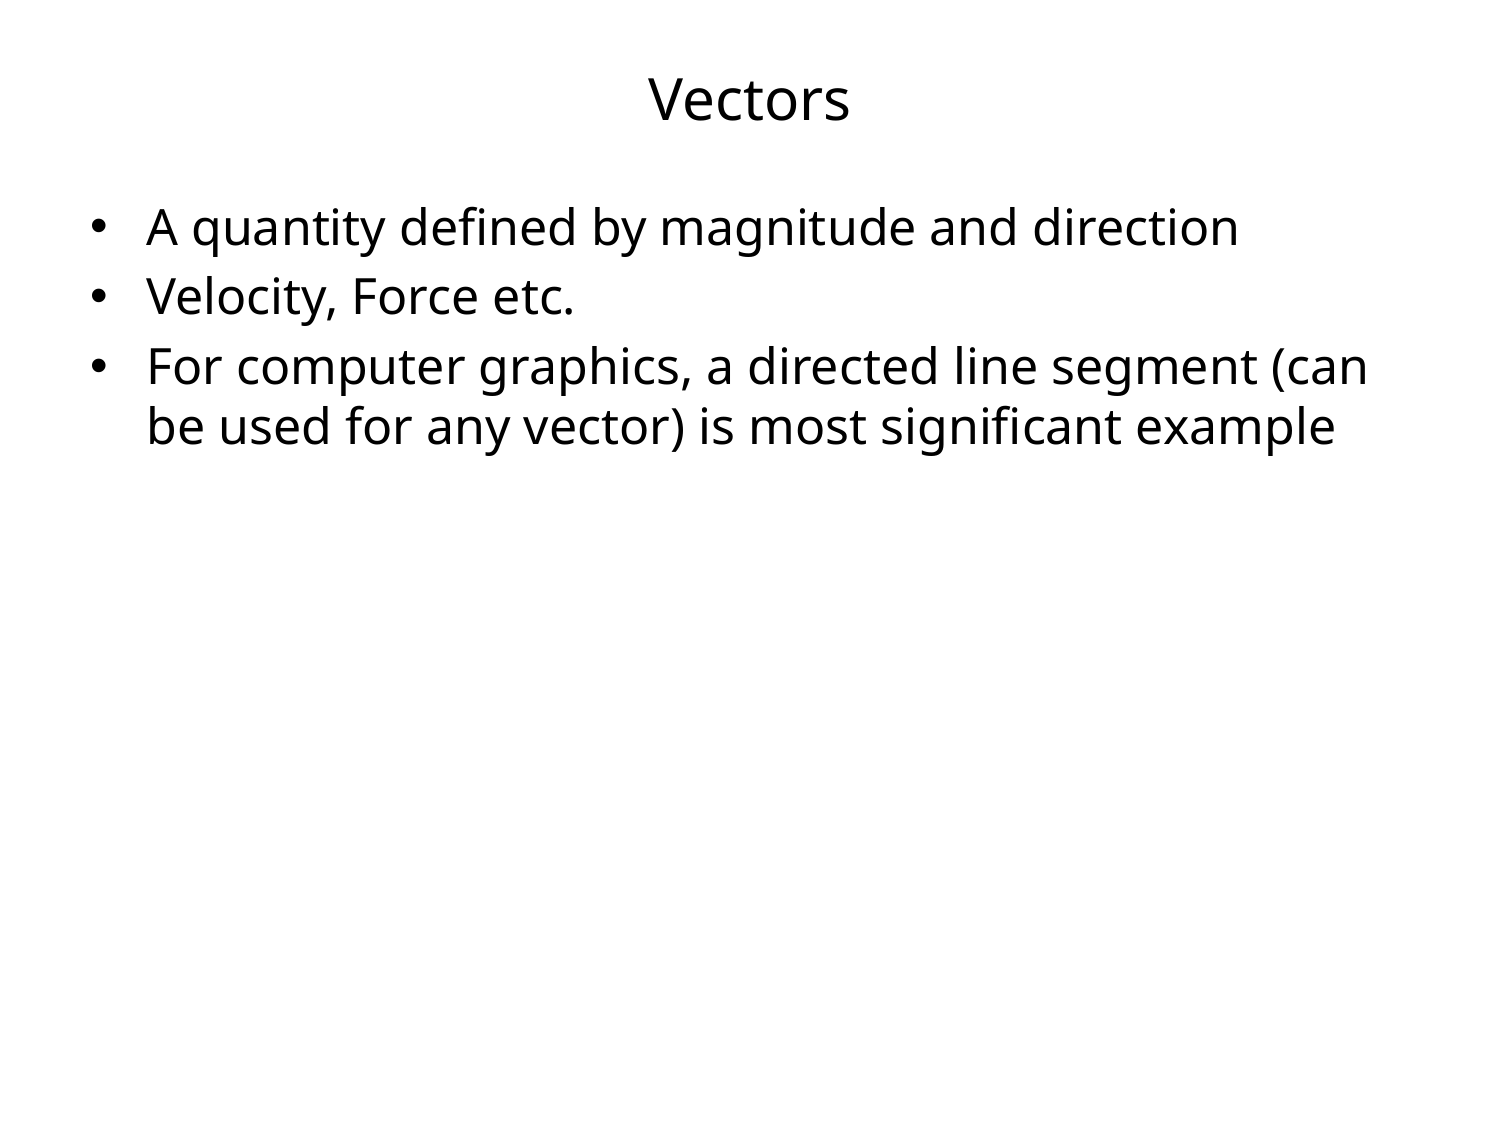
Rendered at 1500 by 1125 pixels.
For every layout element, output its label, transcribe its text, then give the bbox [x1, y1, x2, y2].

title Vectors [75, 45, 1425, 150]
list A quantity defined by magnitude and direction Velocity, Force etc. For computer graphics, a directed line segment (can be used for any vector) is most significant example [75, 187, 1425, 1005]
